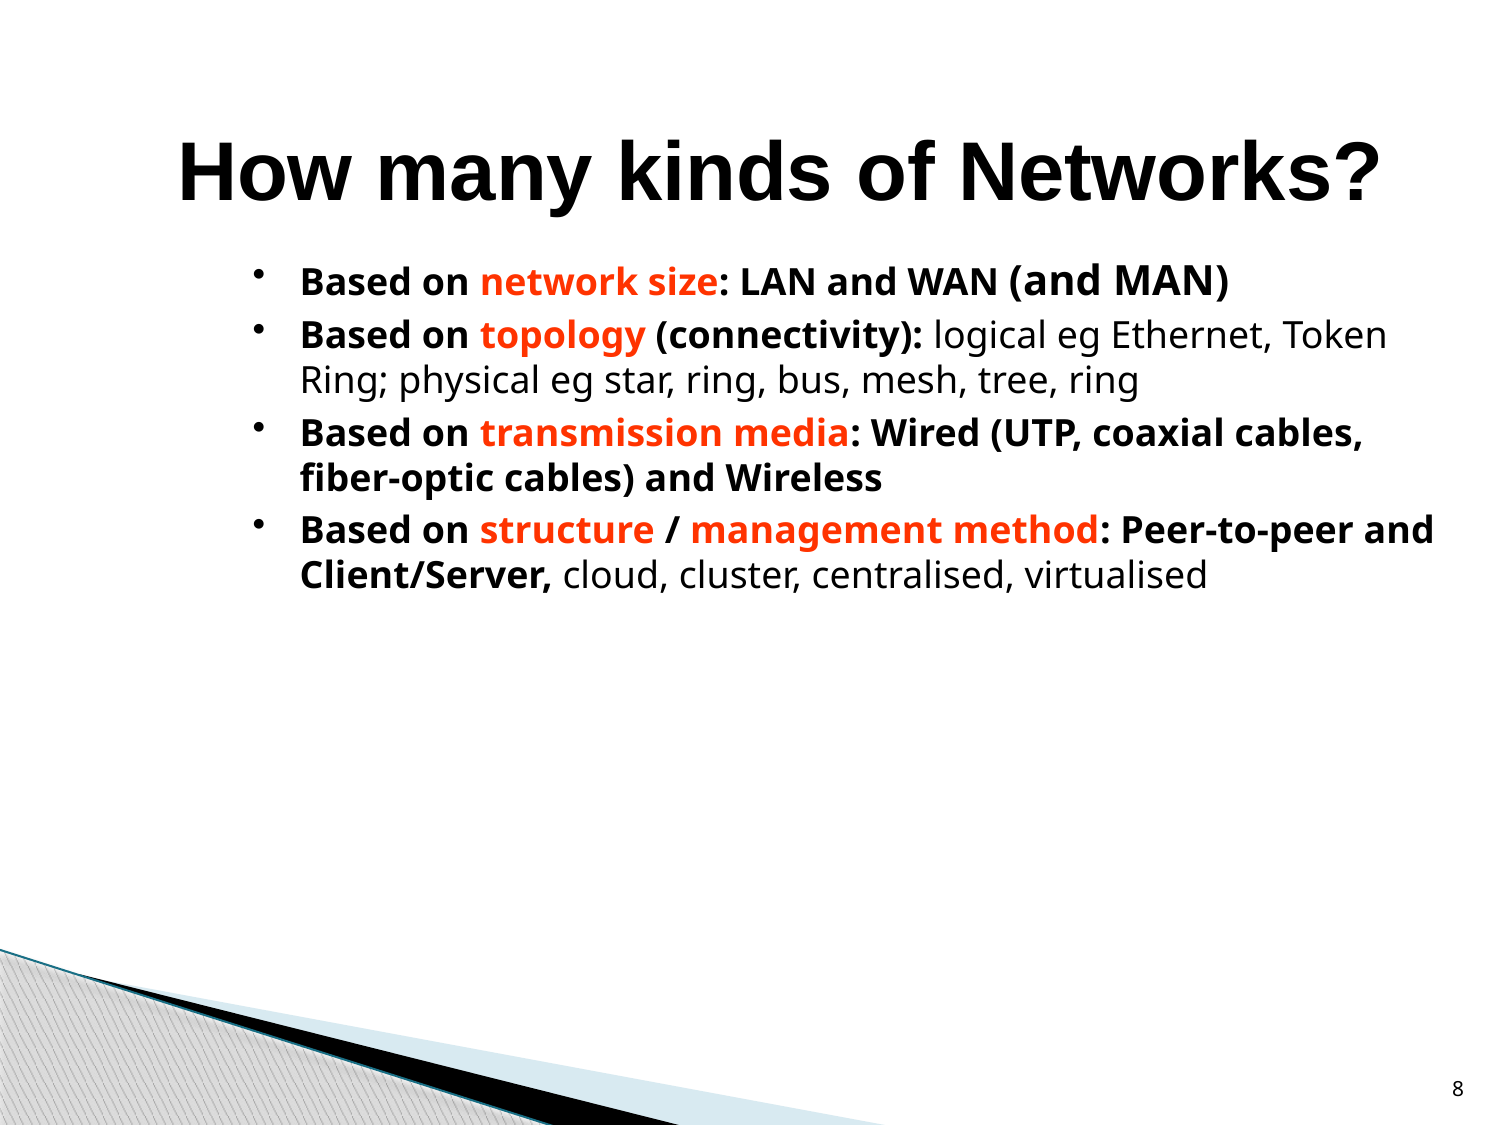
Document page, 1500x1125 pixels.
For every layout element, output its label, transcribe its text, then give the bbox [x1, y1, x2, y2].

text_box How many kinds of Networks? [162, 99, 1413, 246]
slide_number 8 [1418, 1051, 1479, 1112]
text_box Based on network size: LAN and WAN (and MAN) Based on topology (connectivity): logical eg Ethernet, Token Ring; physical eg star, ring, bus, mesh, tree, ring Based on transmission media: Wired (UTP, coaxial cables, fiber-optic cables) and Wireless Based on structure / management method: Peer-to-peer and Client/Server, cloud, cluster, centralised, virtualised [162, 246, 1488, 804]
